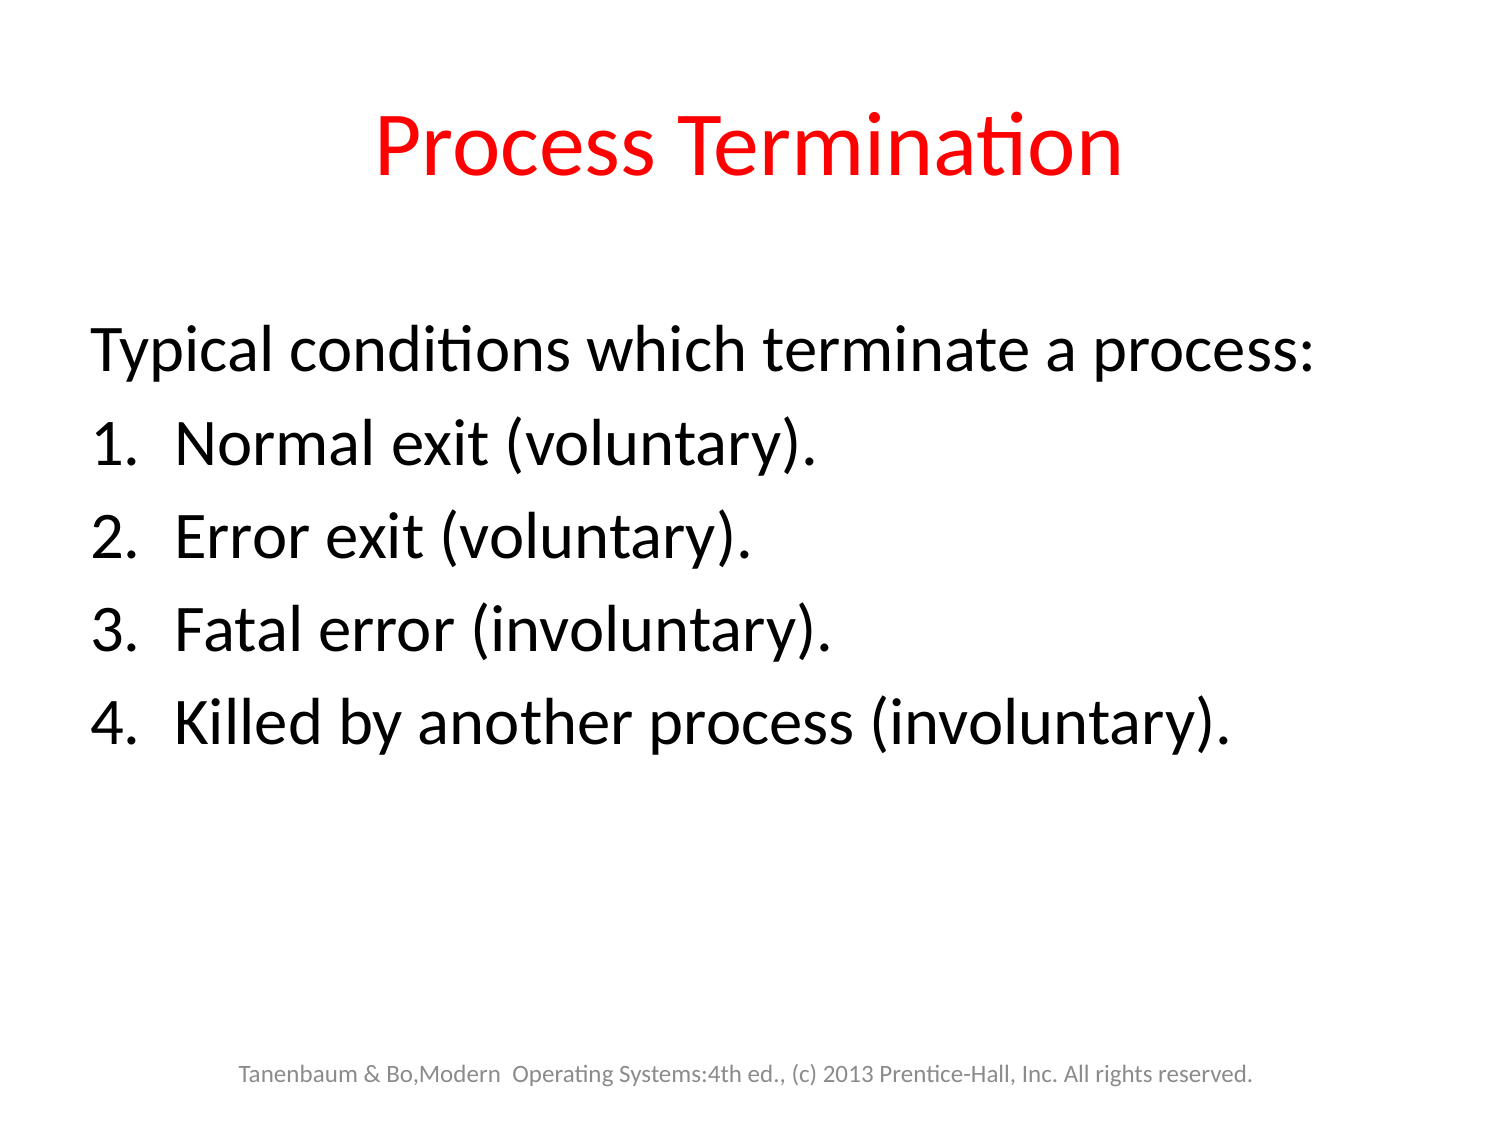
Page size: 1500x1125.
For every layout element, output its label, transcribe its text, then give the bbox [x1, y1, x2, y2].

footer Tanenbaum & Bo,Modern Operating Systems:4th ed., (c) 2013 Prentice-Hall, Inc. All rights reserved. [64, 1042, 1436, 1103]
title Process Termination [75, 45, 1425, 233]
list Typical conditions which terminate a process: Normal exit (voluntary). Error exit (voluntary). Fatal error (involuntary). Killed by another process (involuntary). [75, 297, 1425, 1005]
